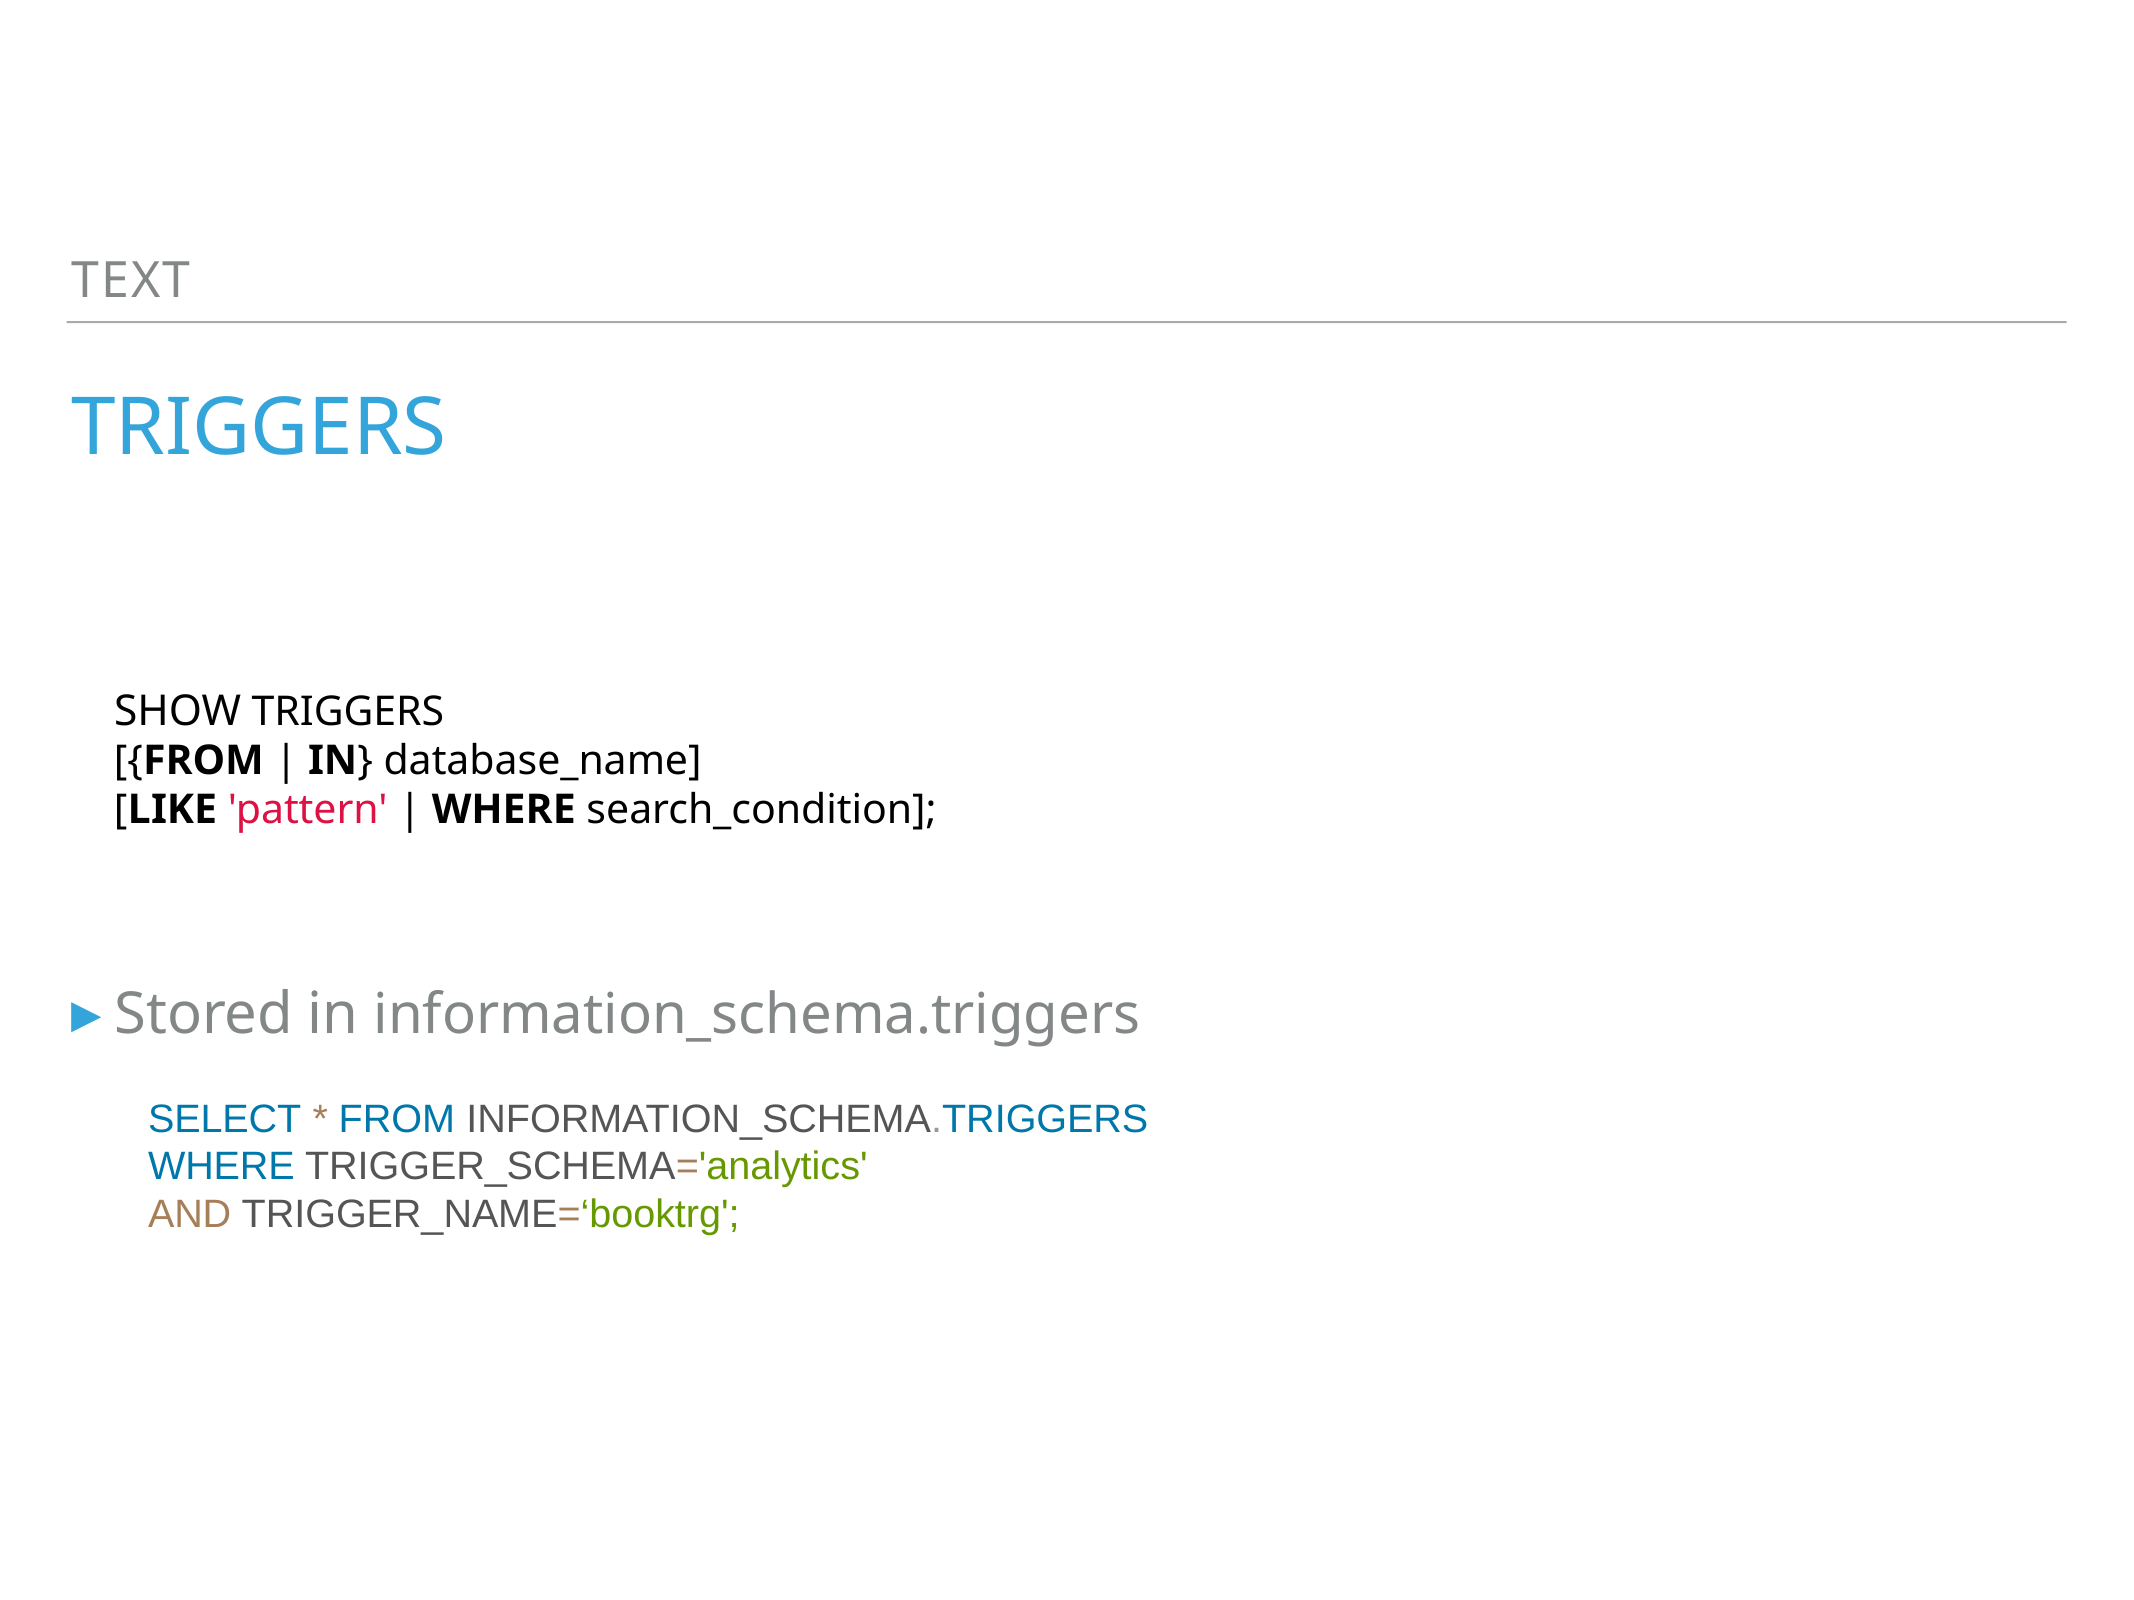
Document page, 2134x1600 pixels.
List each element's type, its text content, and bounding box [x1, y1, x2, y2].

list Text [66, 243, 1901, 312]
list SHOW TRIGGERS [{FROM | IN} database_name] [LIKE 'pattern' | WHERE search_condition]; Stored in information_schema.triggers SELECT * FROM INFORMATION_SCHEMA.TRIGGERS WHERE TRIGGER_SCHEMA='analytics' AND TRIGGER_NAME=‘booktrg'; [66, 537, 2068, 1290]
title TRIGGERS [66, 388, 2068, 479]
